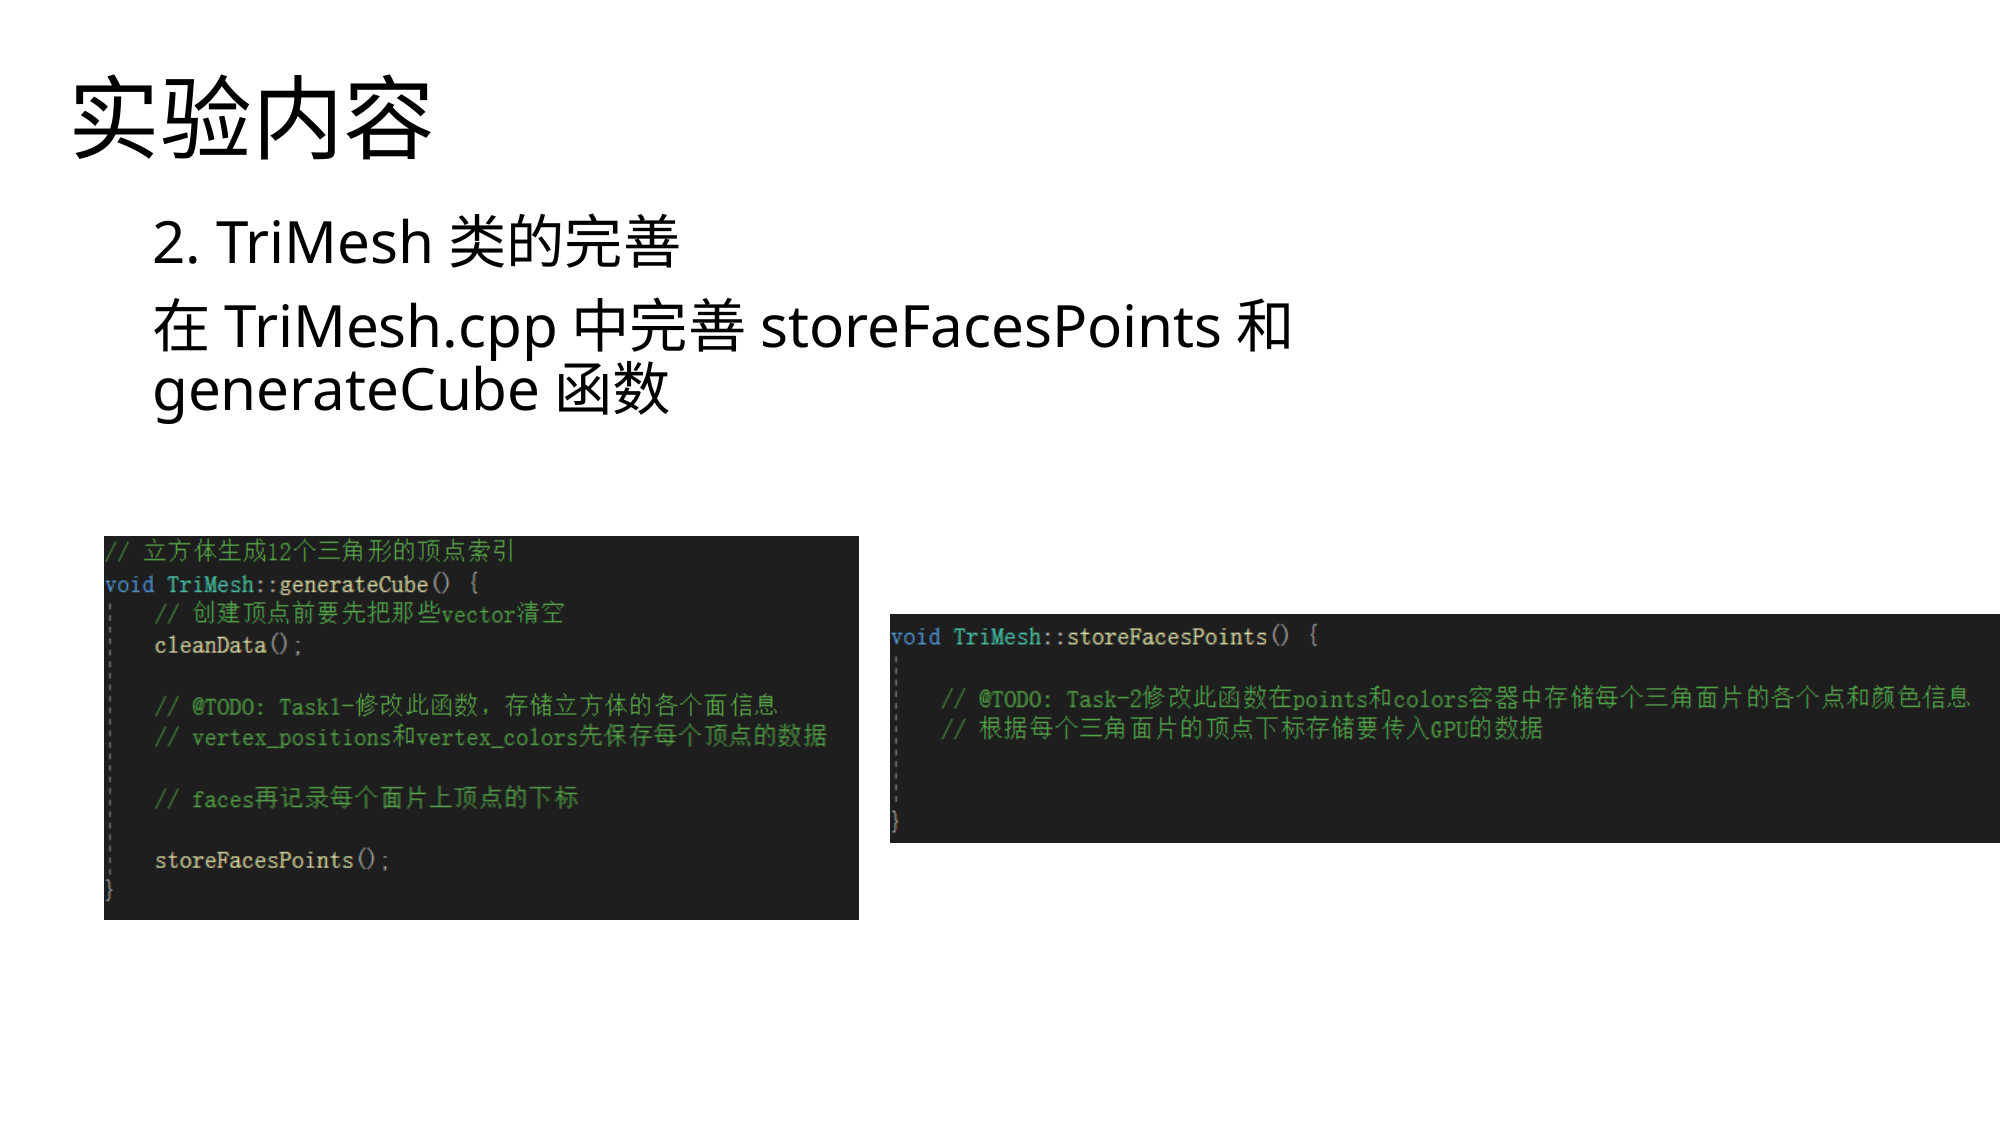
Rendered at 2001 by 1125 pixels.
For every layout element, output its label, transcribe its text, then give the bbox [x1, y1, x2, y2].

picture [104, 536, 859, 920]
list 2. TriMesh类的完善 在TriMesh.cpp中完善storeFacesPoints和generateCube函数 [137, 205, 1680, 920]
picture [890, 614, 2000, 843]
text_box 实验内容 [54, 53, 1020, 179]
